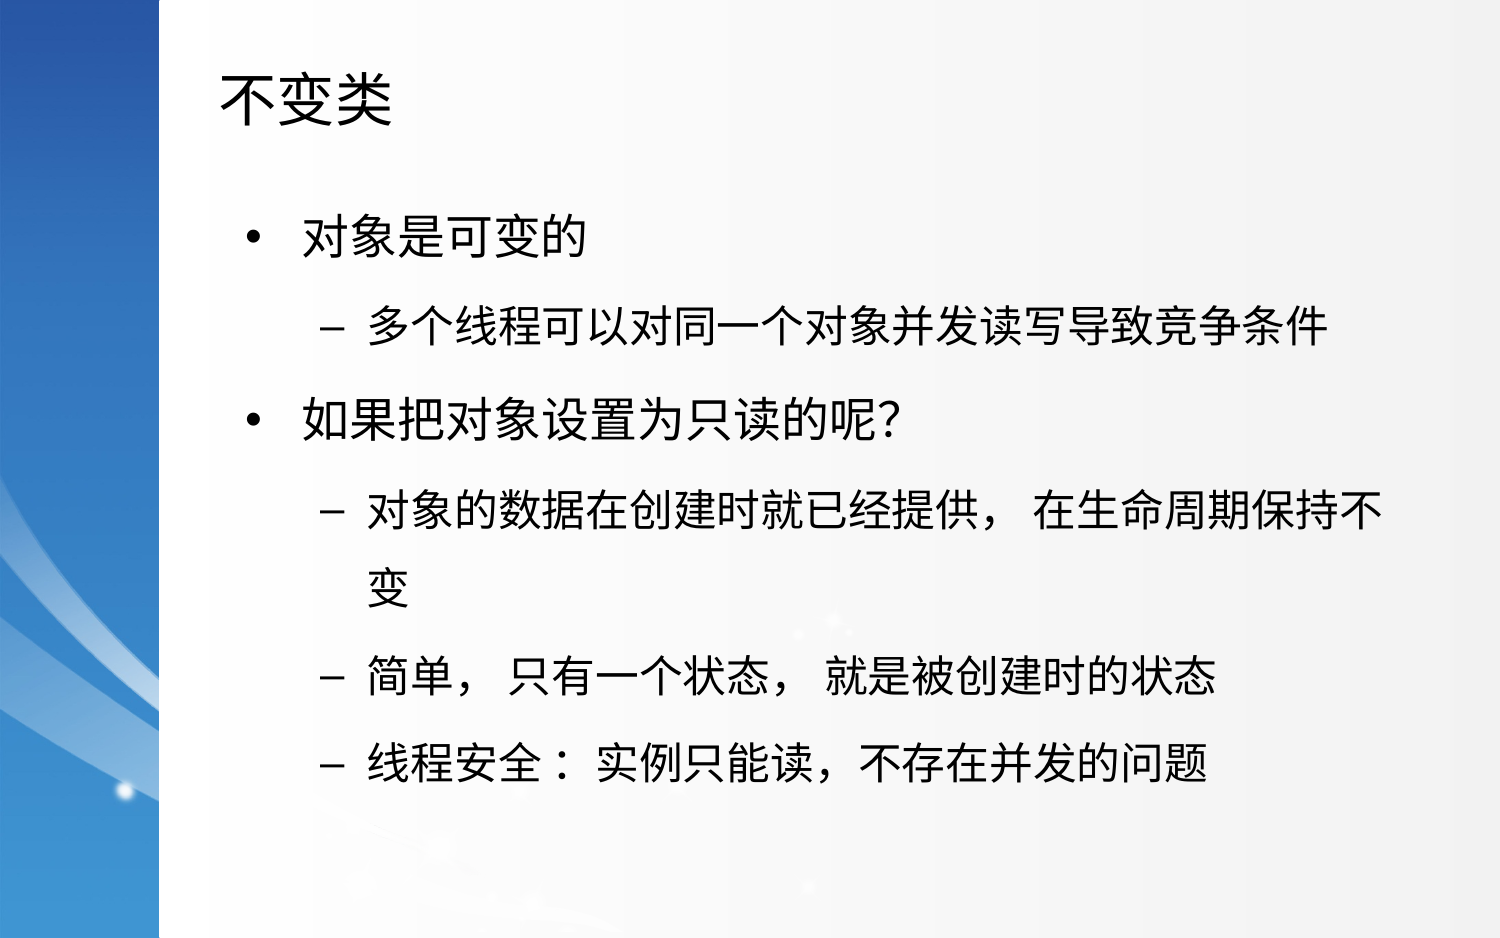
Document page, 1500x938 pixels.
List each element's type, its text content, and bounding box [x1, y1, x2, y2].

text_box [205, 145, 1404, 938]
text_box 不变类 [203, 19, 1487, 177]
picture [0, 0, 205, 938]
text_box 对象是可变的 多个线程可以对同一个对象并发读写导致竞争条件 如果把对象设置为只读的呢？ 对象的数据在创建时就已经提供， 在生命周期保持不变 简单， 只有一个状态， 就是被创建时的状态 线程安全 ：实例只能读，不存在并发的问题 [230, 170, 1429, 938]
